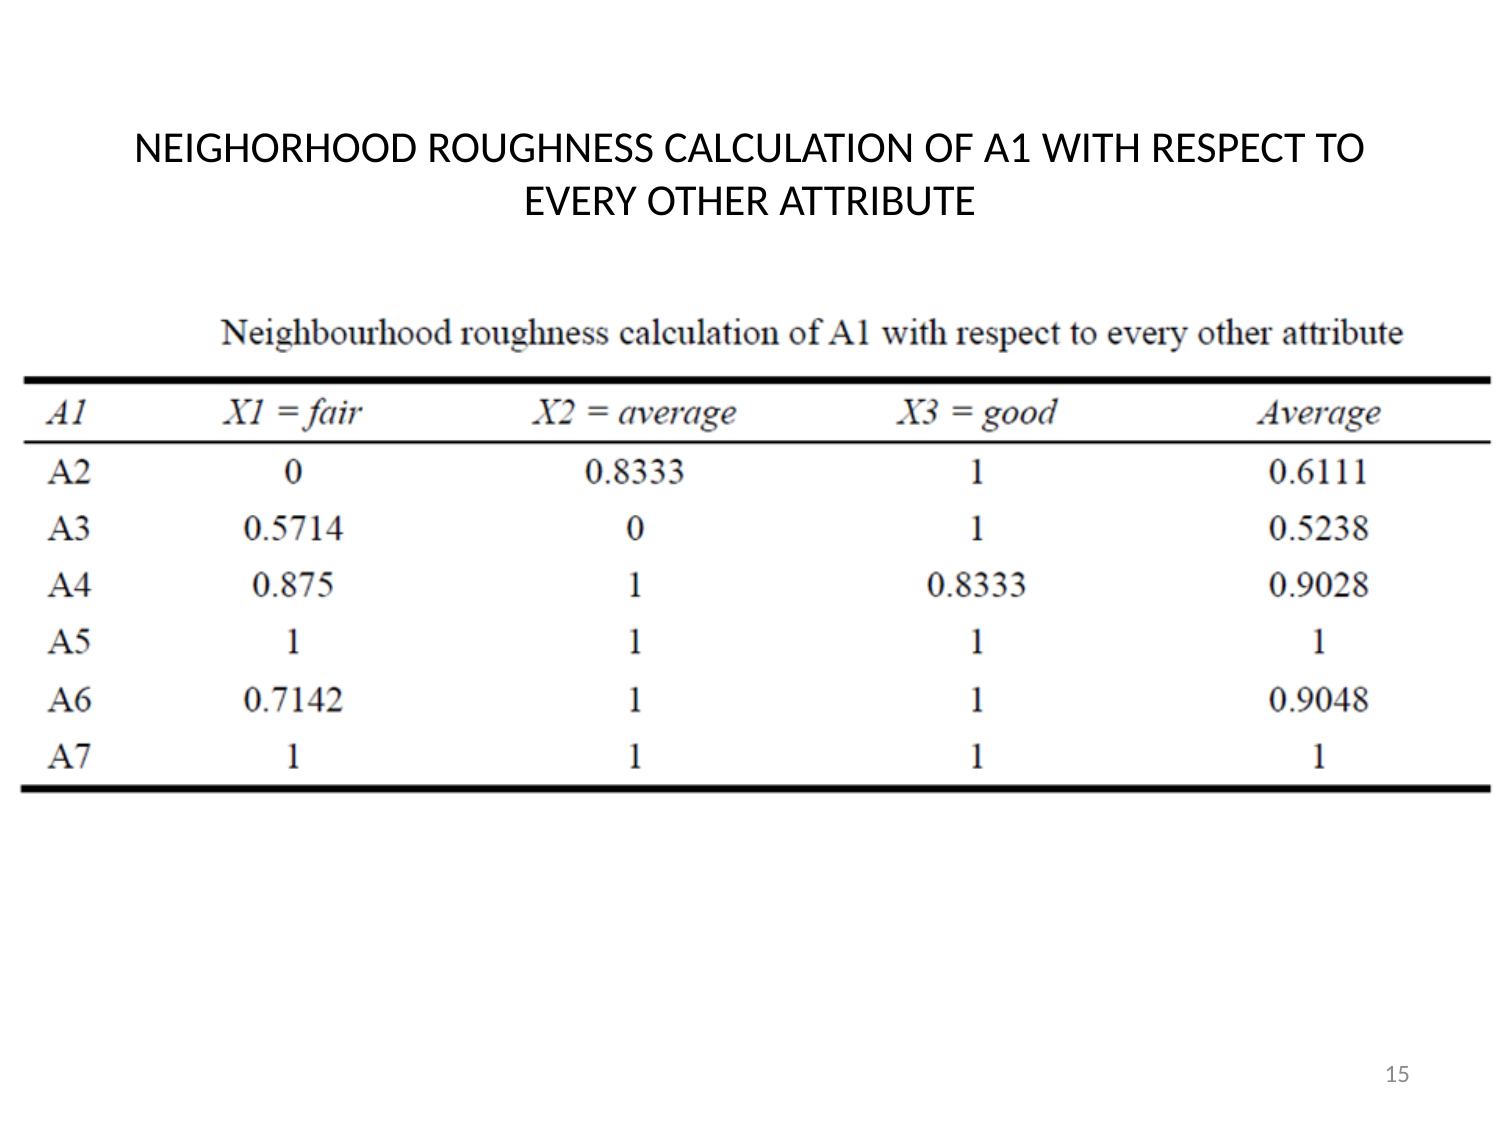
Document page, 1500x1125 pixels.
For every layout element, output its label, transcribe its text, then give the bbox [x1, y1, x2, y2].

picture [3, 316, 1497, 808]
title NEIGHORHOOD ROUGHNESS CALCULATION OF A1 WITH RESPECT TO EVERY OTHER ATTRIBUTE [75, 45, 1425, 233]
slide_number 15 [1074, 1042, 1425, 1103]
